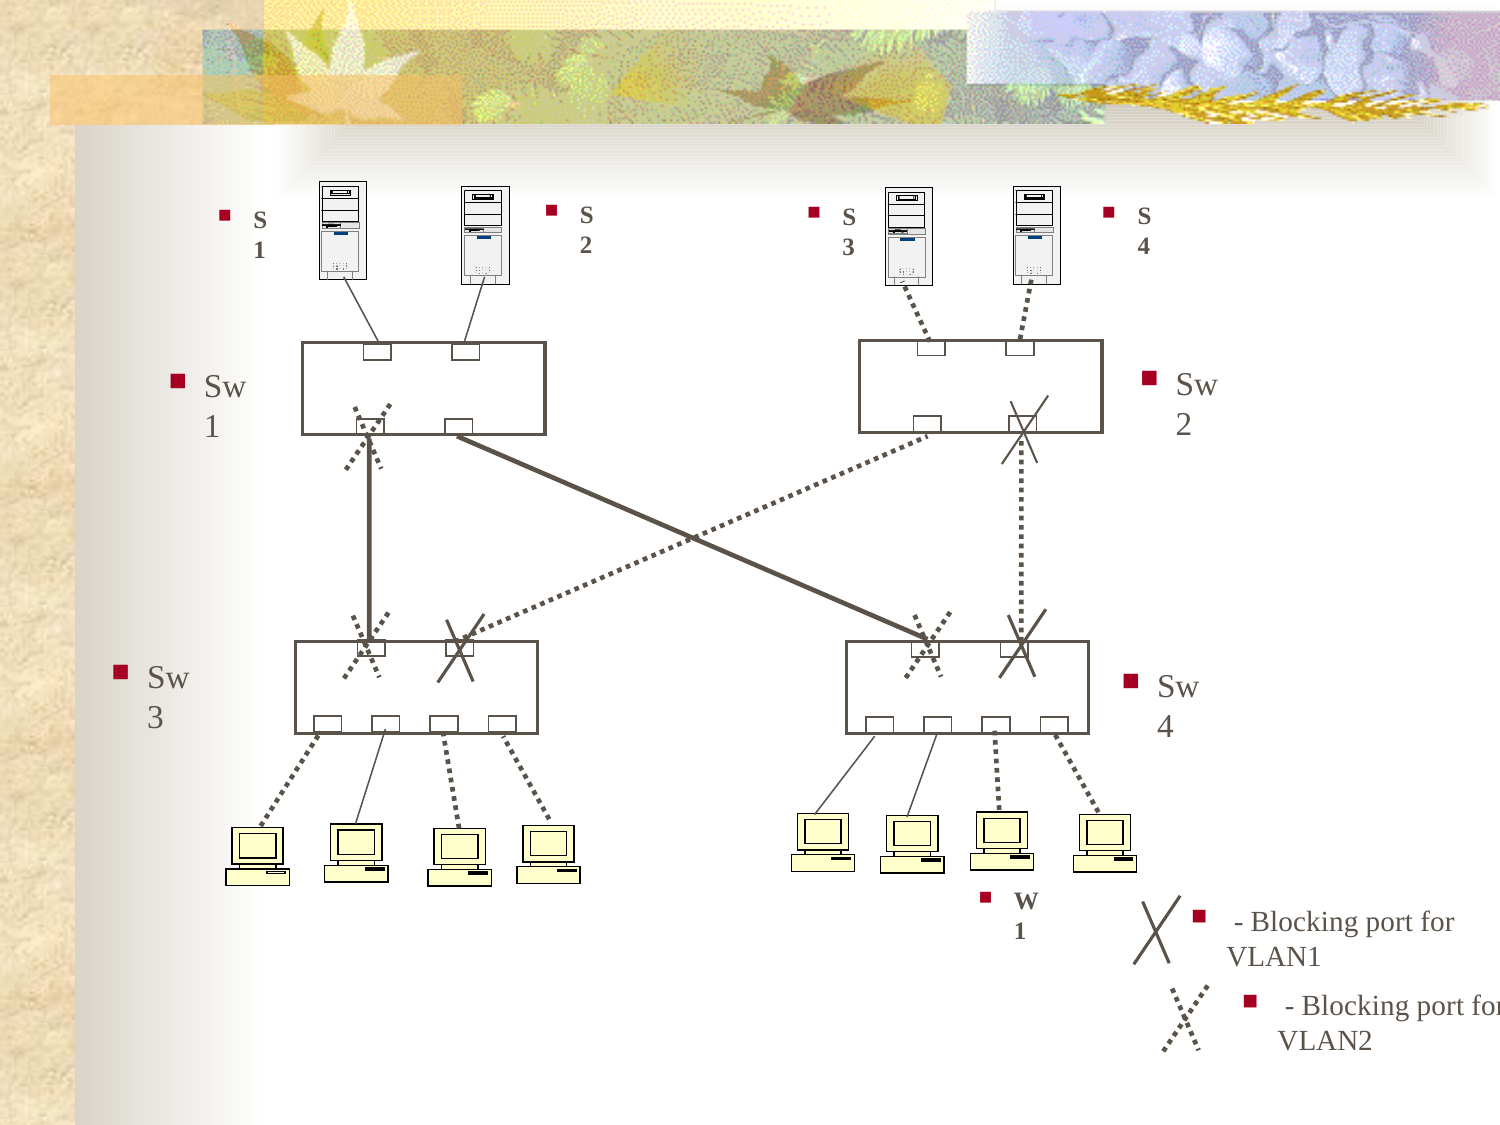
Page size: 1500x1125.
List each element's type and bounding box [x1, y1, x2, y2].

picture [0, 0, 1500, 1125]
text_box [96, 178, 1500, 1065]
